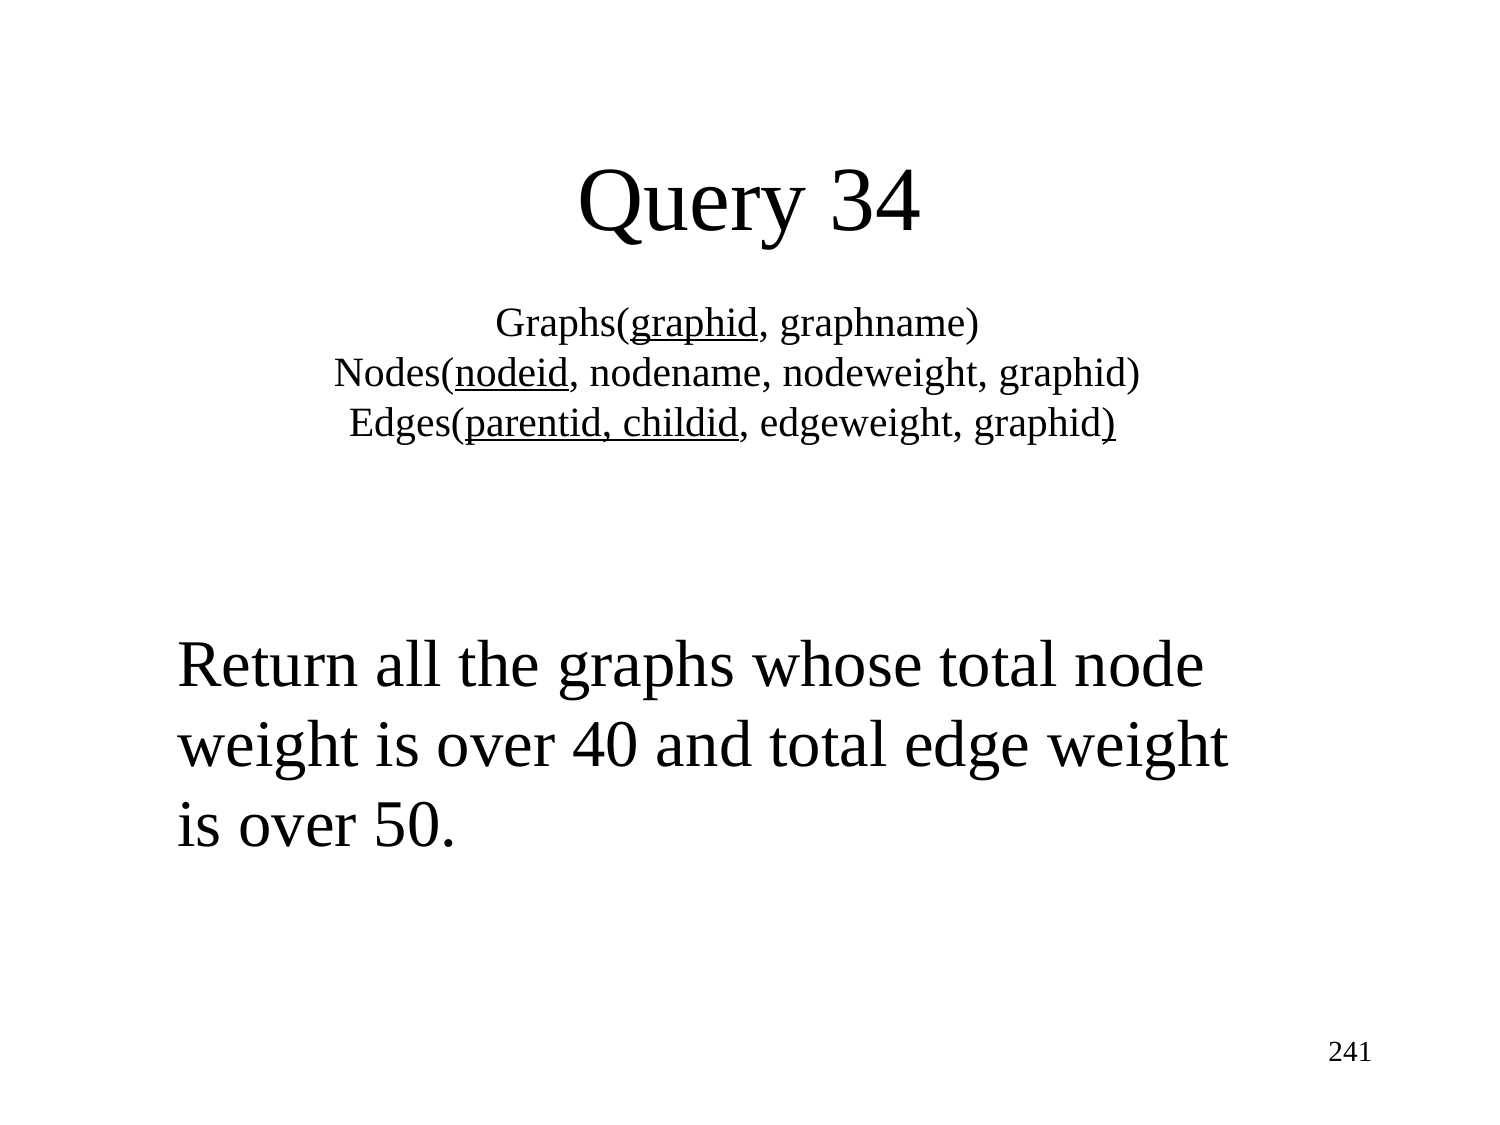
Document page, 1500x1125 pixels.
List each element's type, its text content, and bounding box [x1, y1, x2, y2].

text_box Graphs(graphid, graphname) Nodes(nodeid, nodename, nodeweight, graphid) Edges(parentid, childid, edgeweight, graphid) [212, 287, 1263, 453]
title Query 34 [112, 99, 1388, 288]
text_box Return all the graphs whose total node weight is over 40 and total edge weight is over 50. [162, 612, 1263, 868]
slide_number 241 [1074, 1024, 1388, 1101]
